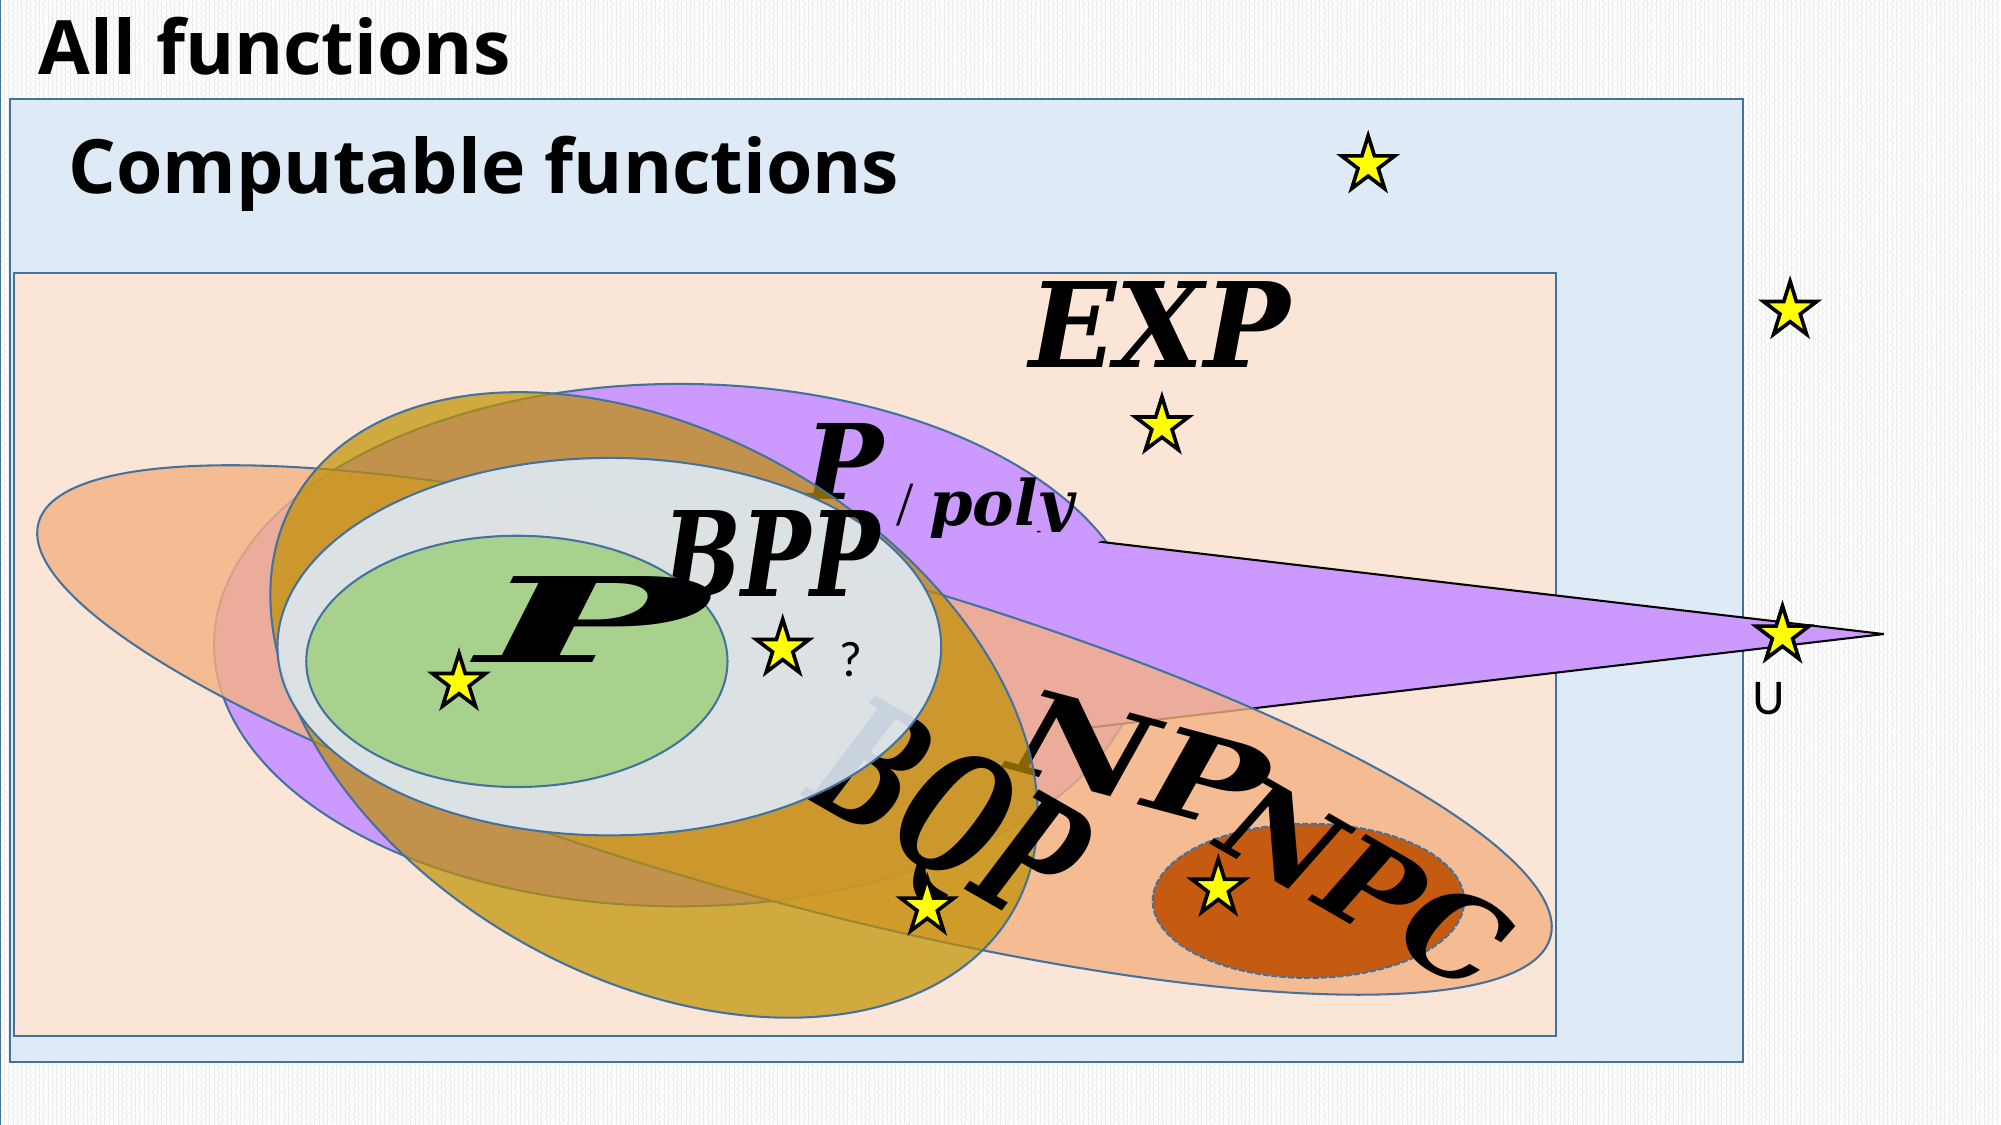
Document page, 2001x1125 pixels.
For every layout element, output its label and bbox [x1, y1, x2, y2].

text_box [1737, 605, 1985, 734]
text_box [13, 263, 1556, 559]
text_box [1763, 281, 2000, 412]
text_box [756, 619, 1071, 696]
text_box [10, 559, 237, 901]
text_box [13, 901, 1556, 1036]
text_box [237, 444, 1109, 988]
text_box [213, 383, 1884, 907]
text_box [0, 0, 2000, 1125]
text_box [1135, 389, 1539, 466]
text_box [1109, 559, 1579, 901]
text_box [277, 457, 942, 836]
text_box [1152, 822, 1524, 978]
text_box [432, 653, 748, 731]
text_box [9, 99, 1744, 1062]
text_box [1341, 135, 1703, 221]
text_box [1191, 859, 1466, 975]
text_box [877, 877, 1124, 1005]
text_box [306, 535, 739, 788]
